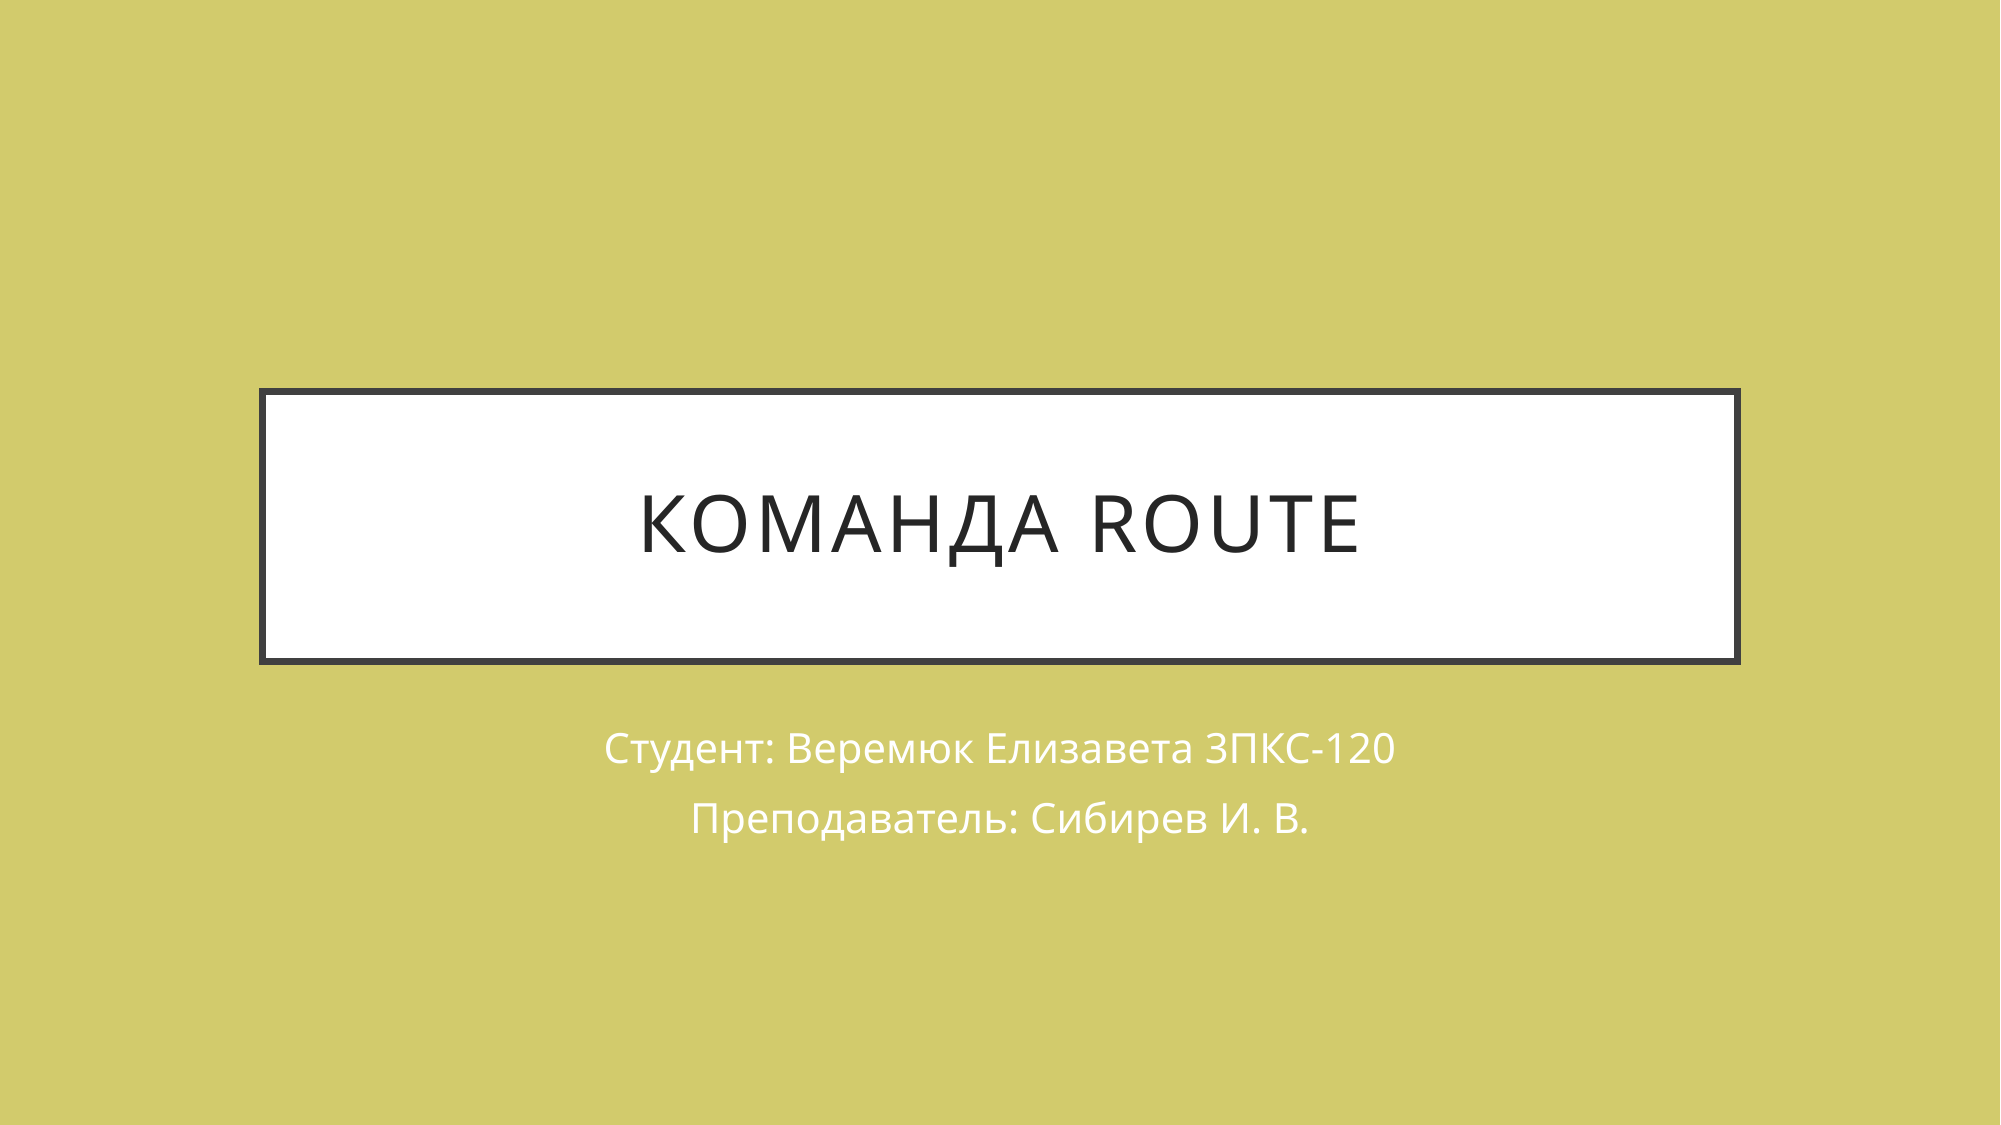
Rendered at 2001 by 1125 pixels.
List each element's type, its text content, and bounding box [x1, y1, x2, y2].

title Команда route [259, 388, 1741, 665]
subtitle Студент: Веремюк Елизавета 3ПКС-120 Преподаватель: Сибирев И. В. [442, 713, 1558, 918]
